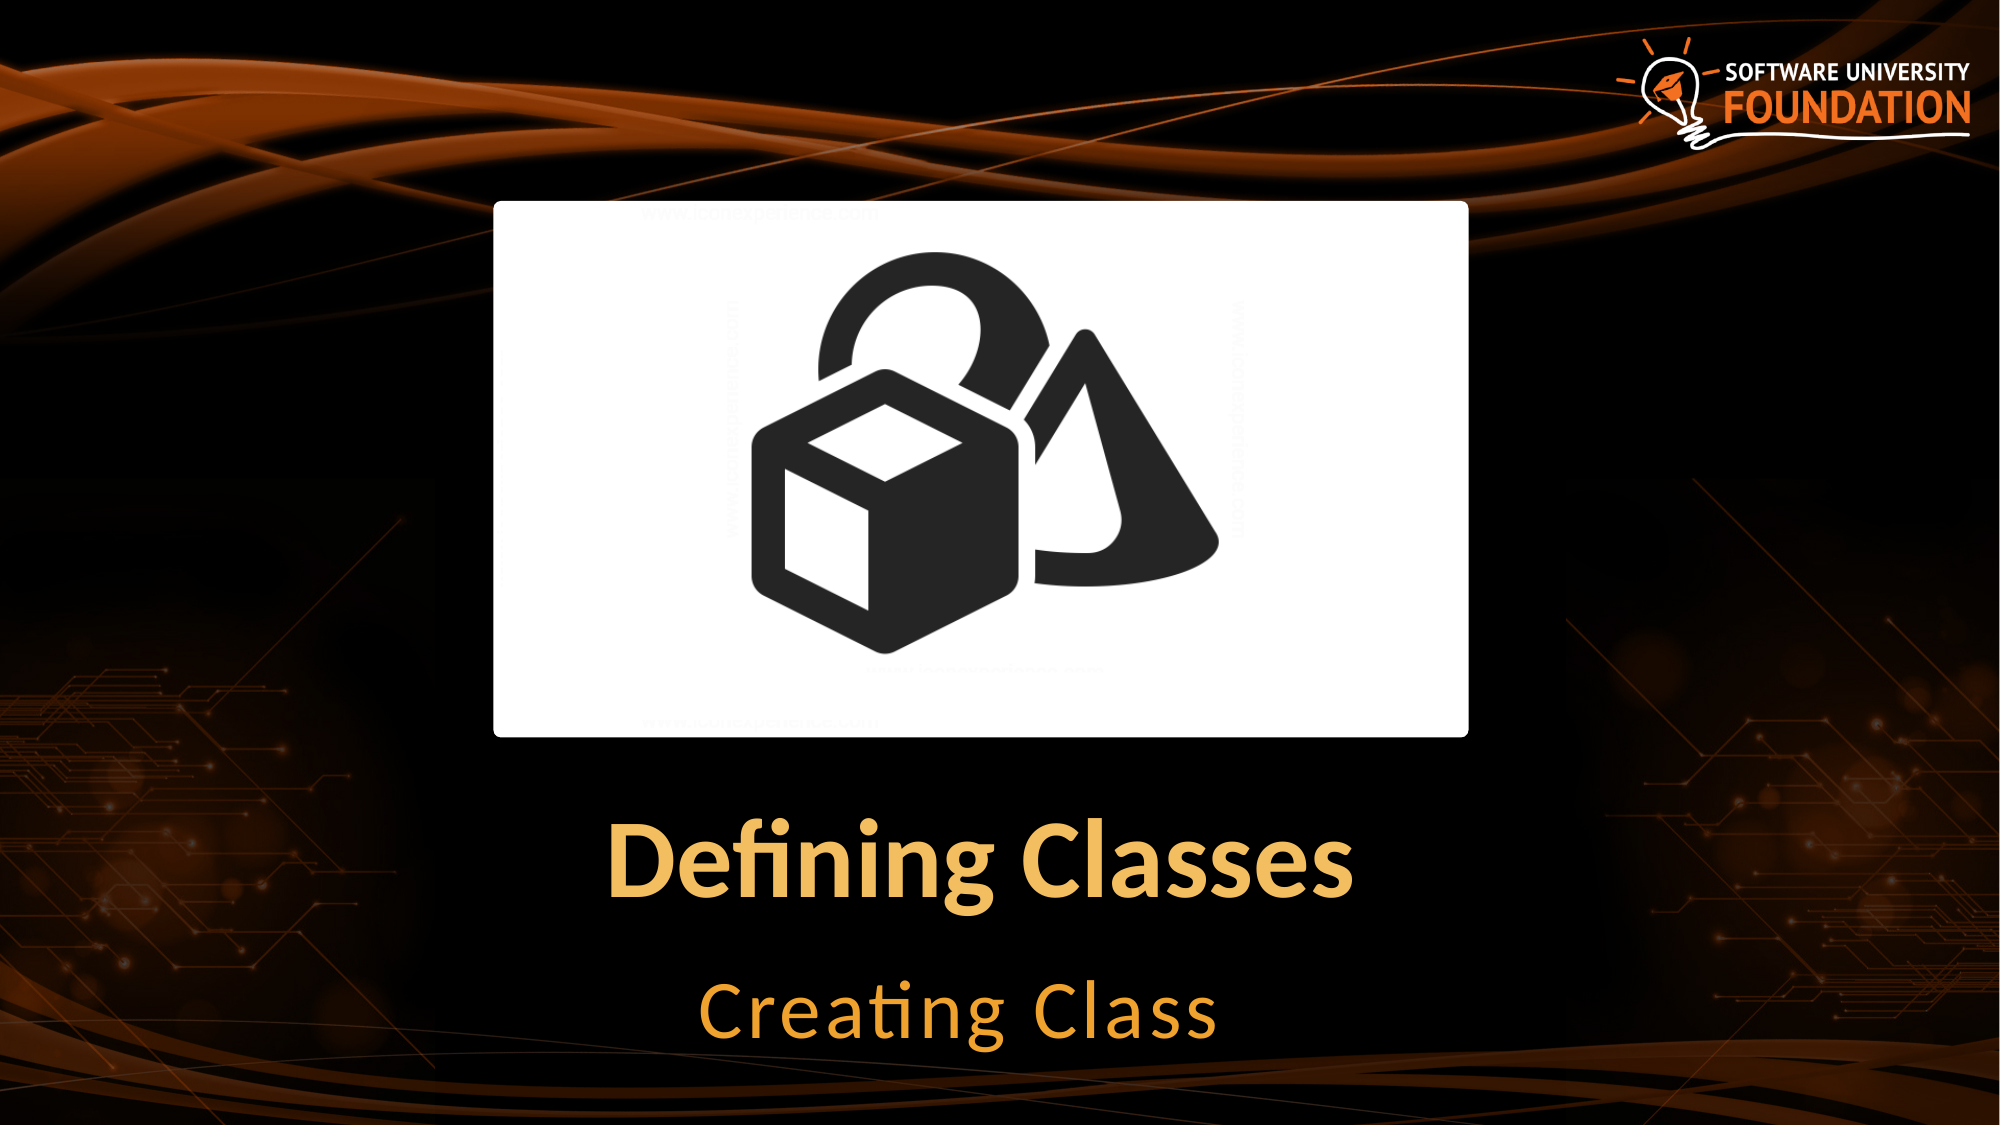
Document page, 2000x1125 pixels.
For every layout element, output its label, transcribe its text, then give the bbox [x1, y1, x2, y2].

picture [0, 0, 2000, 1125]
title Defining Classes [149, 798, 1813, 926]
list Creating Class [237, 944, 1704, 1062]
